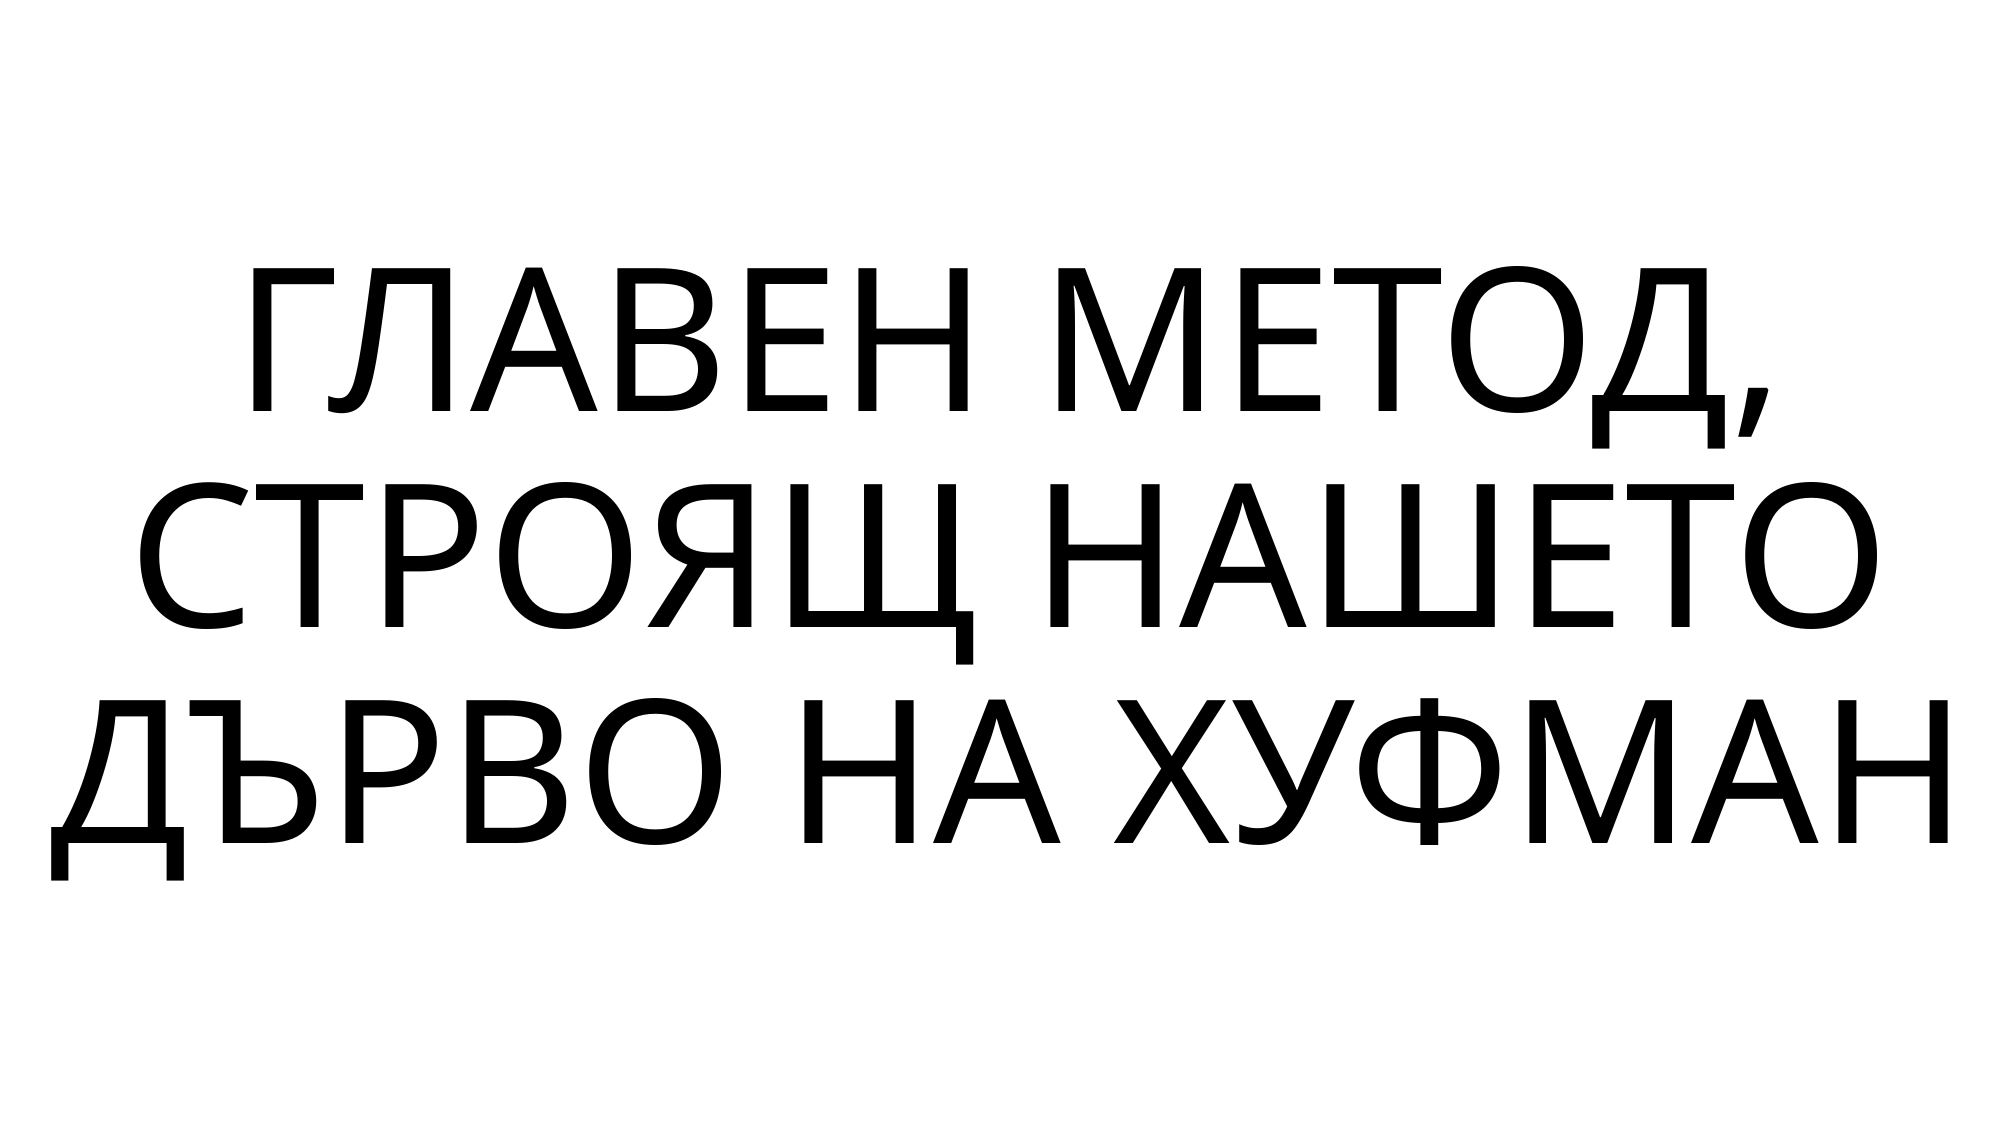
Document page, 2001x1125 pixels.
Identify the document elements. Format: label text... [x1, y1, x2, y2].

title ГЛАВЕН МЕТОД, СТРОЯЩ НАШЕТО ДЪРВО НА ХУФМАН [0, 0, 2000, 1125]
